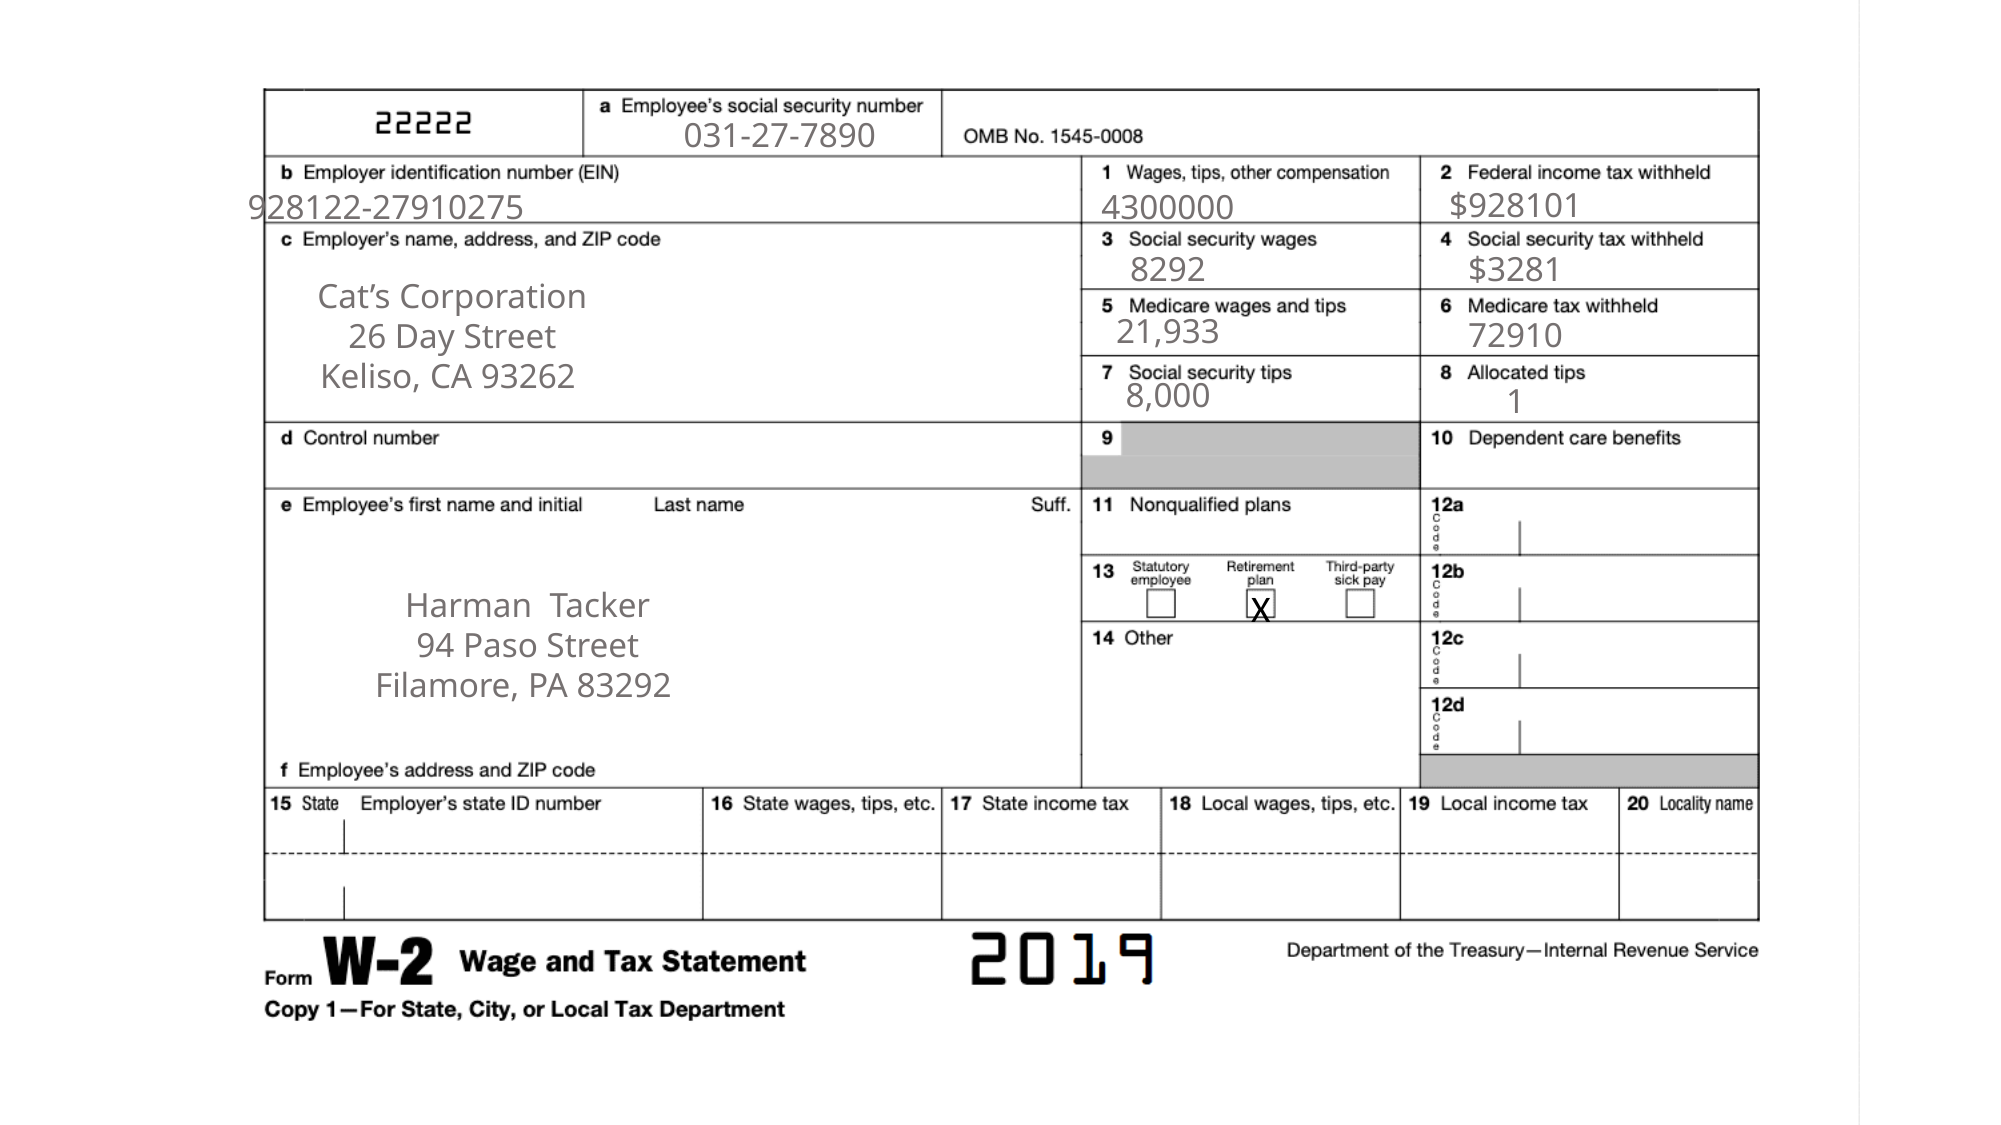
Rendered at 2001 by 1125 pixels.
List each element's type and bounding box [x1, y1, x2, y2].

picture [173, 0, 1860, 1125]
